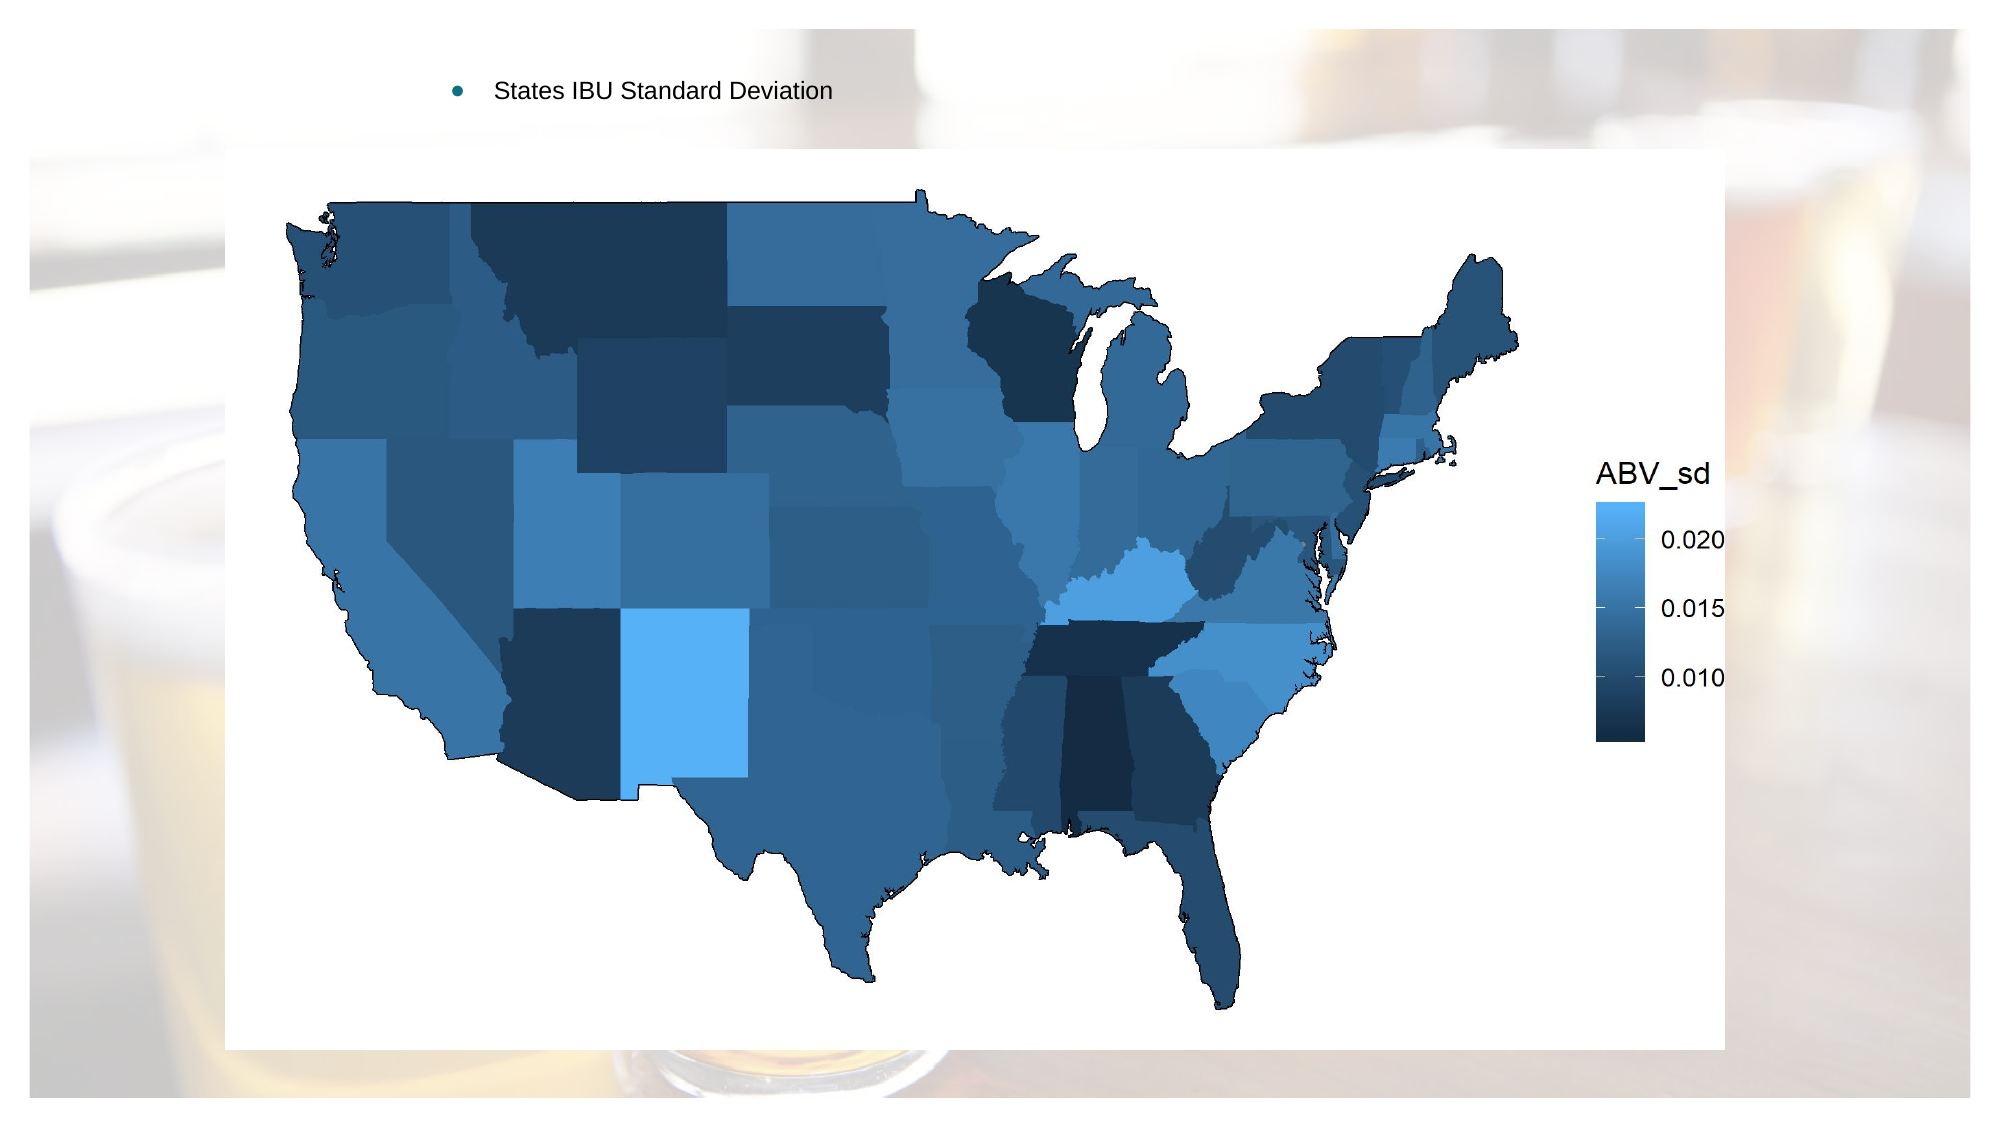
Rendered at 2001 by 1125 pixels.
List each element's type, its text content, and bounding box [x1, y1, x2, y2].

list States IBU Standard Deviation [450, 75, 1950, 225]
picture [224, 149, 1725, 1050]
